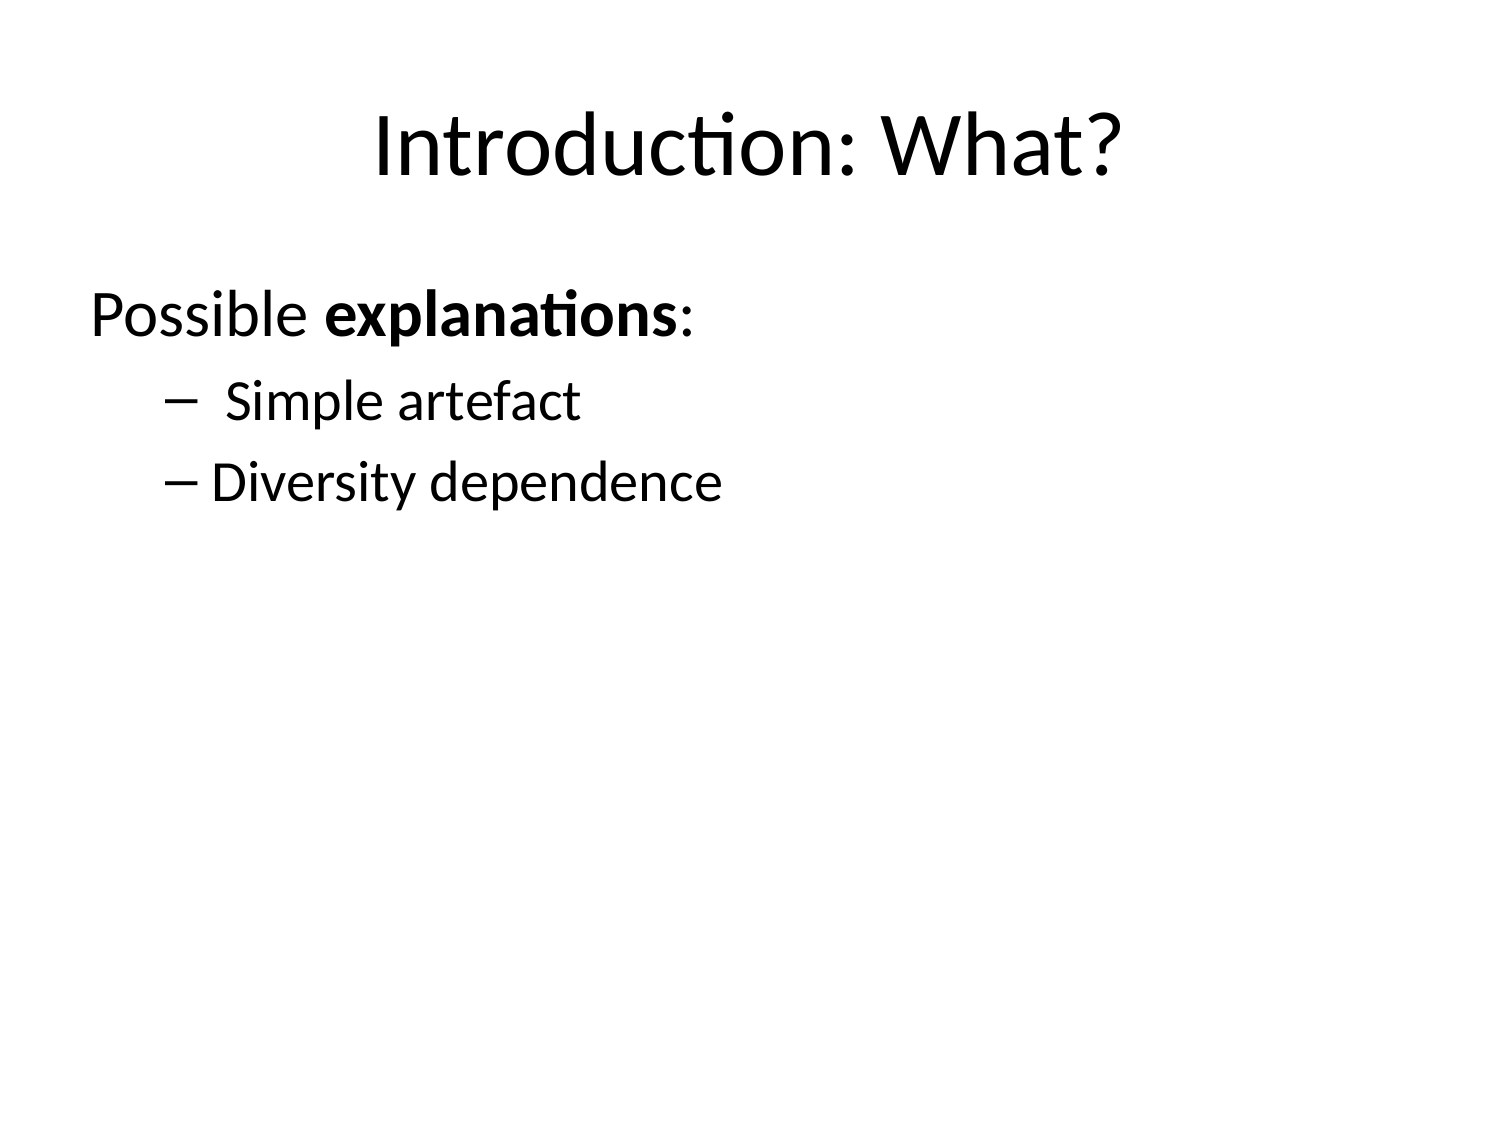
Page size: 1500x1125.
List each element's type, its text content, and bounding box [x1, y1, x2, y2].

list Possible explanations: Simple artefact Diversity dependence [75, 262, 1425, 1005]
title Introduction: What? [75, 45, 1425, 233]
